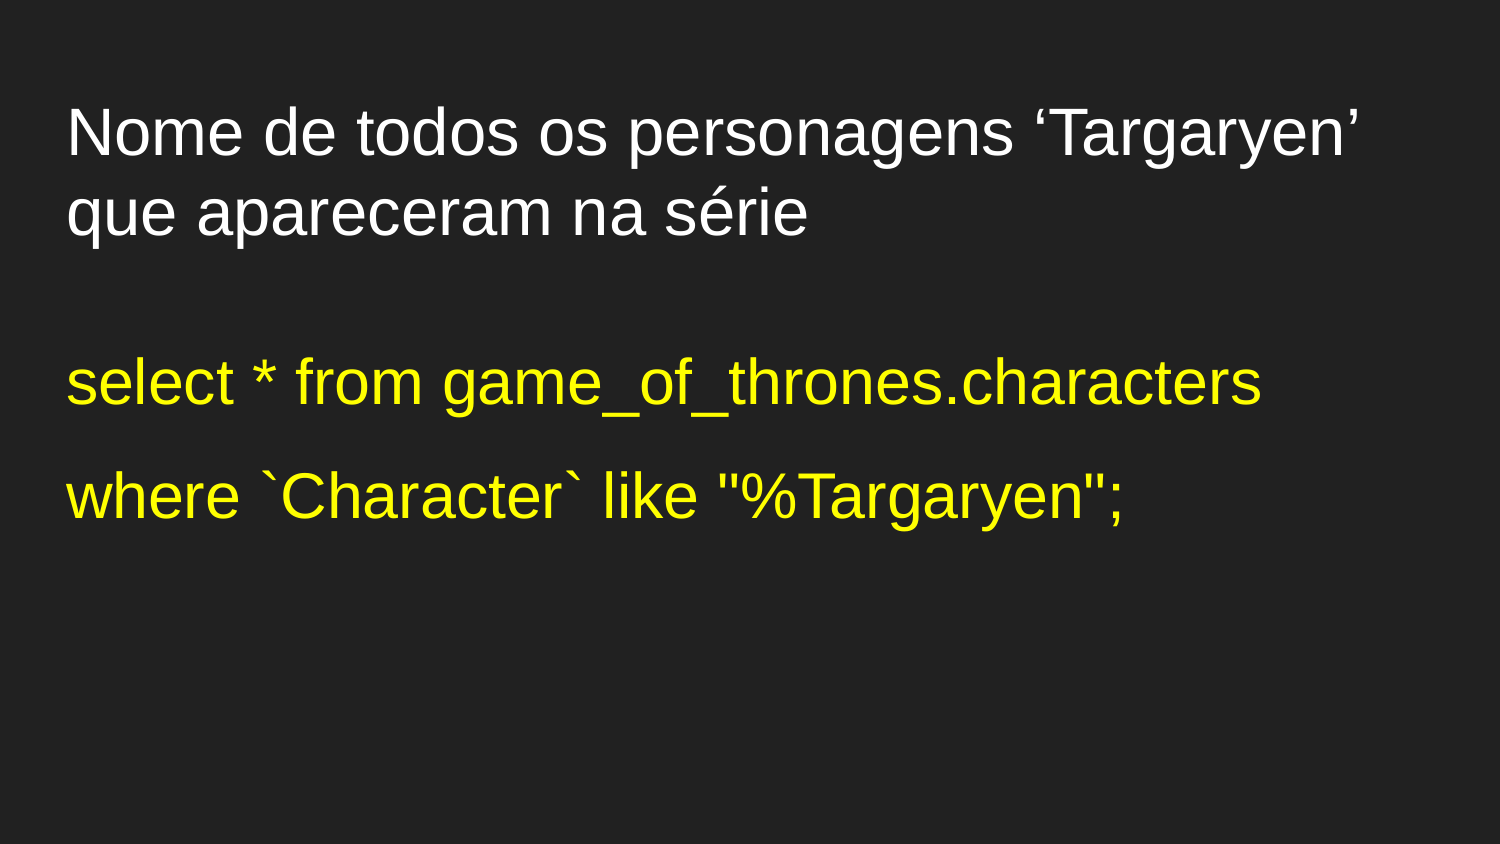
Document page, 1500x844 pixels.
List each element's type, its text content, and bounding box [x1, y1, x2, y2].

list select * from game_of_thrones.characters where `Character` like "%Targaryen"; [51, 313, 1449, 750]
title Nome de todos os personagens ‘Targaryen’ que apareceram na série [51, 72, 1449, 167]
